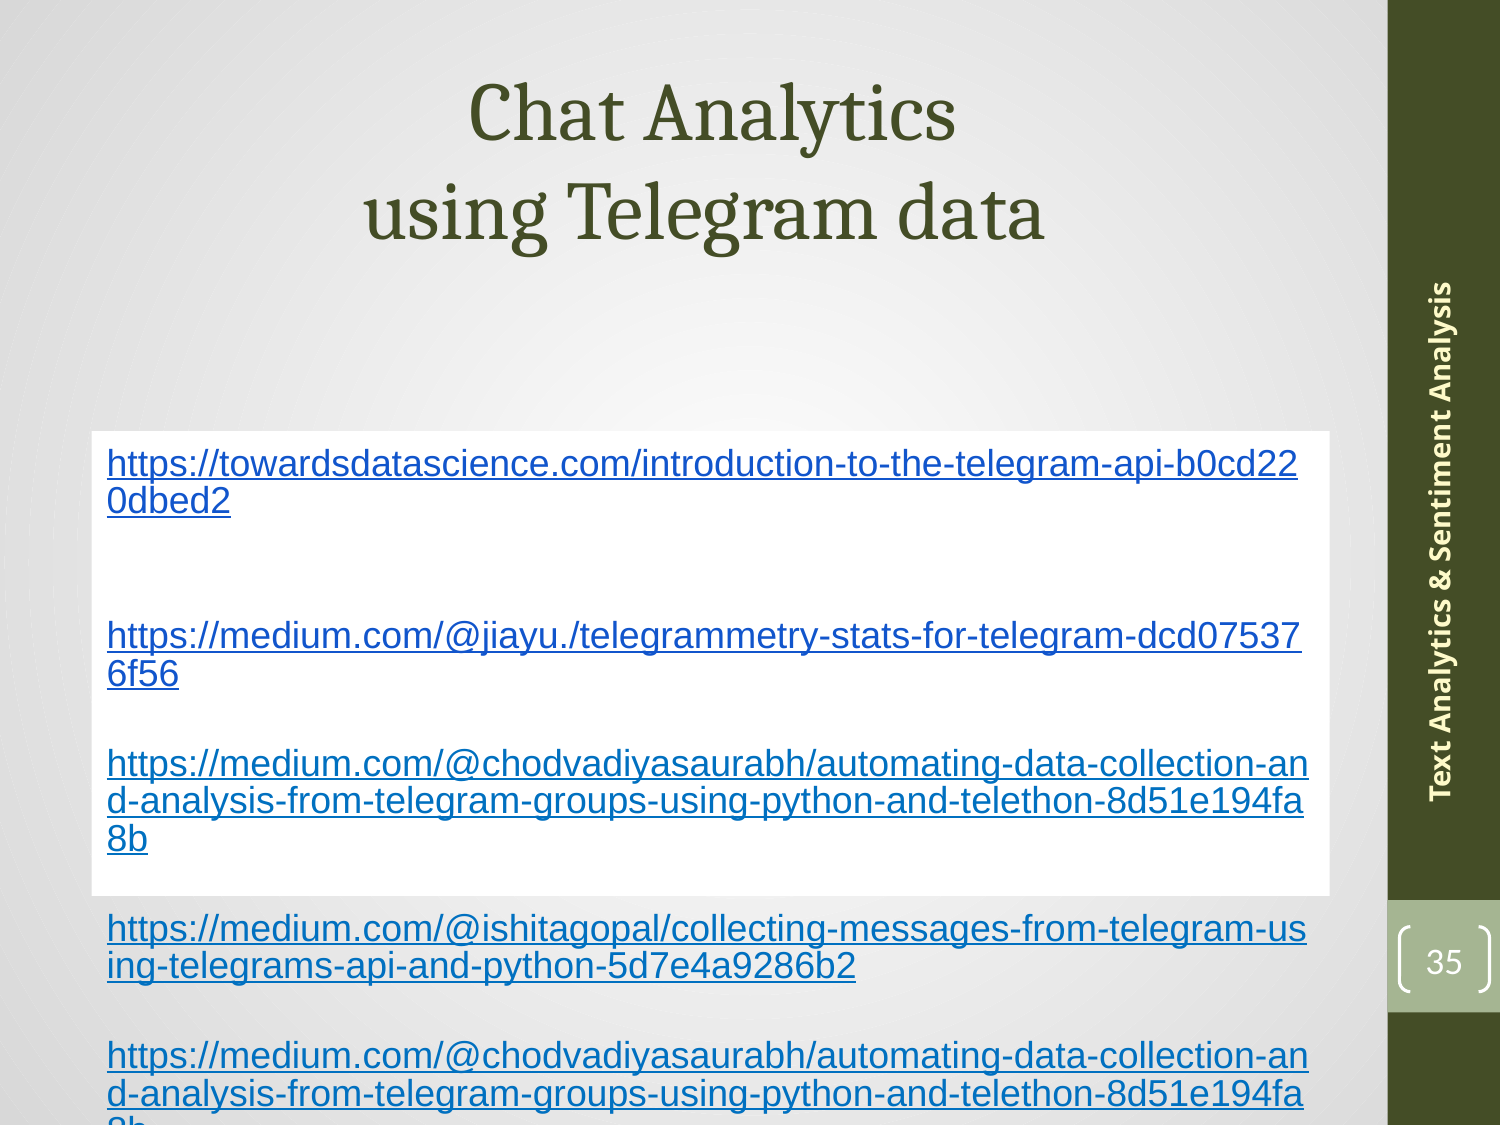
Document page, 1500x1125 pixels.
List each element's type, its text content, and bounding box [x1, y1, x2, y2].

text_box https://towardsdatascience.com/introduction-to-the-telegram-api-b0cd220dbed2 https://medium.com/@jiayu./telegrammetry-stats-for-telegram-dcd075376f56 https://medium.com/@chodvadiyasaurabh/automating-data-collection-and-analysis-from-telegram-groups-using-python-and-telethon-8d51e194fa8b https://medium.com/@ishitagopal/collecting-messages-from-telegram-using-telegrams-api-and-python-5d7e4a9286b2 https://medium.com/@chodvadiyasaurabh/automating-data-collection-and-analysis-from-telegram-groups-using-python-and-telethon-8d51e194fa8b [91, 431, 1330, 896]
slide_number 35 [1397, 925, 1492, 994]
footer Text Analytics & Sentiment Analysis [1408, 196, 1469, 889]
title Chat Analytics using Telegram data [79, 45, 1330, 268]
